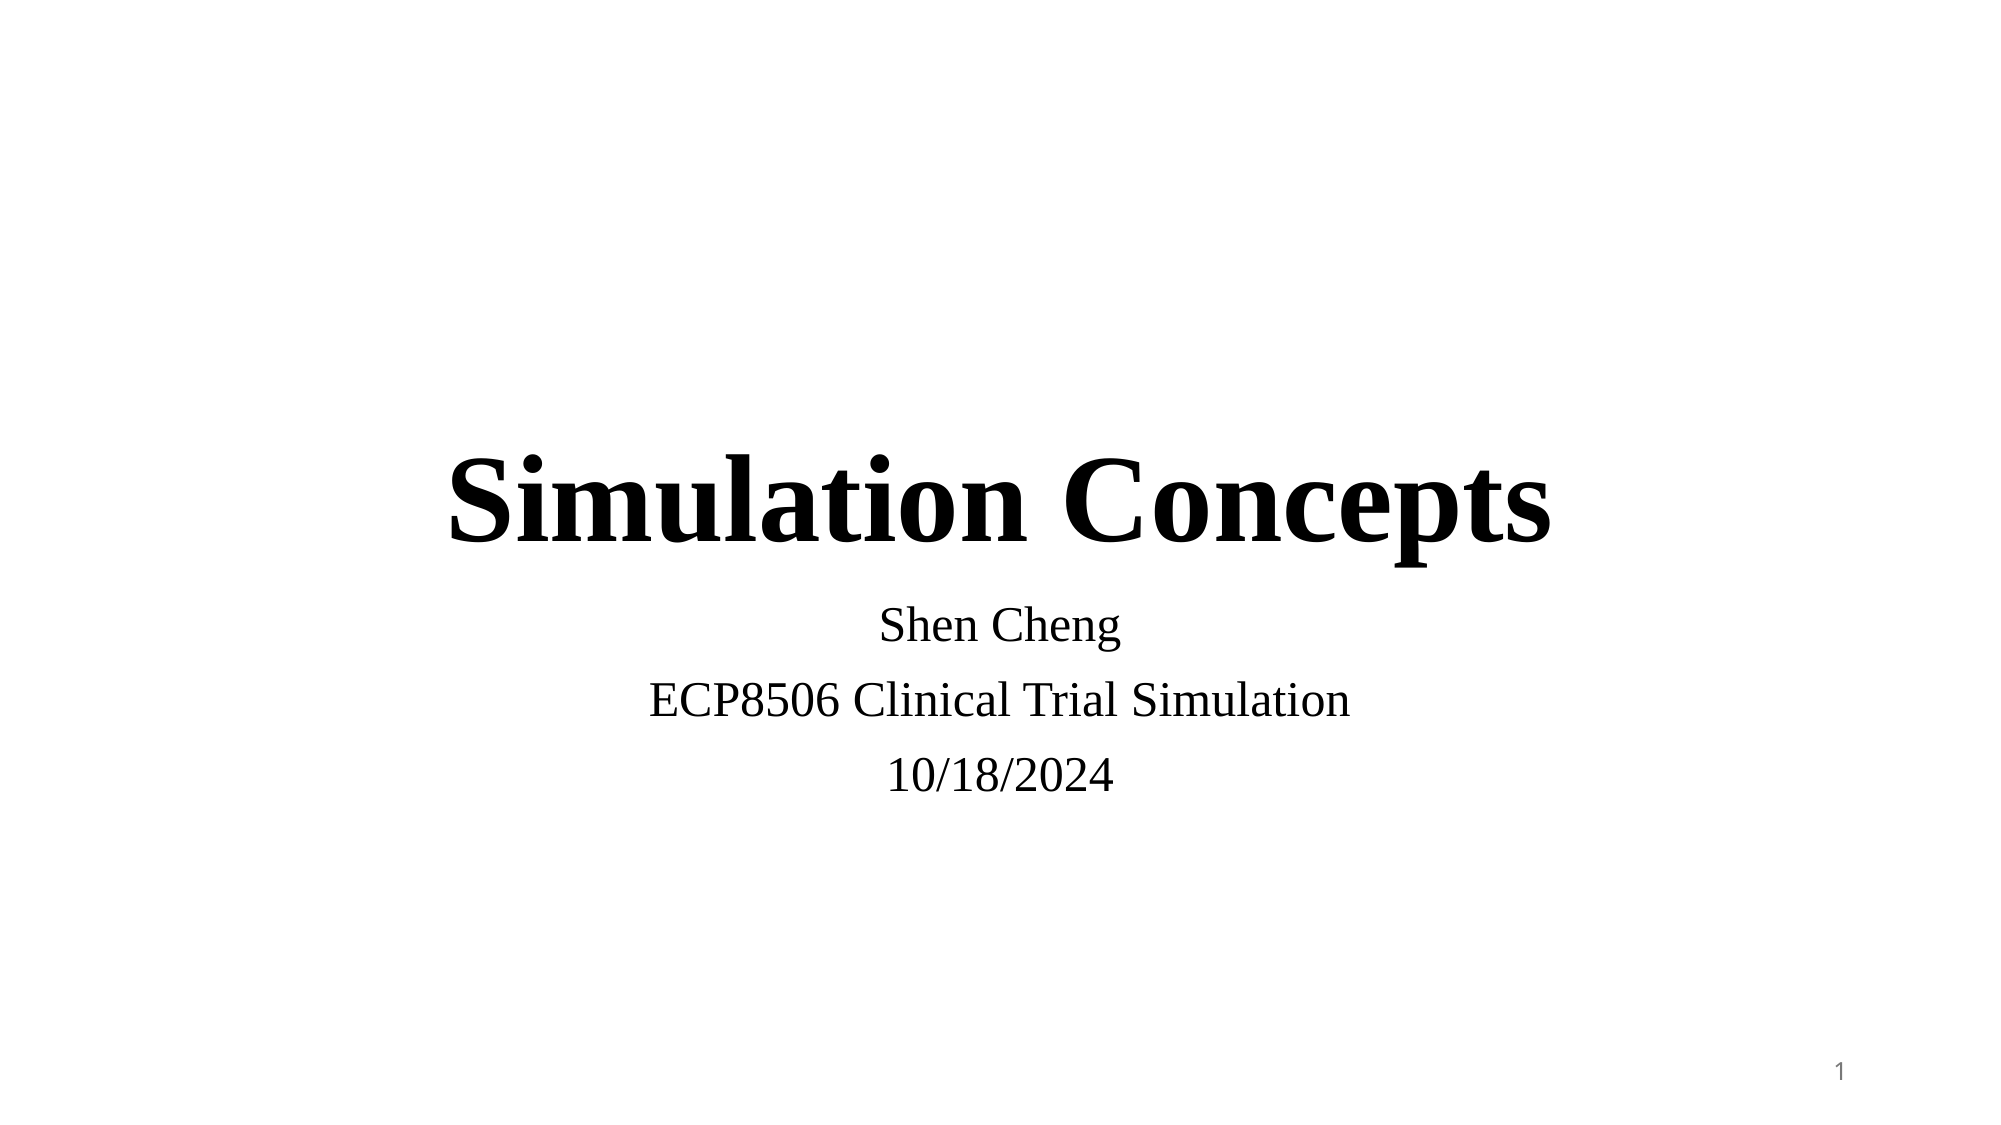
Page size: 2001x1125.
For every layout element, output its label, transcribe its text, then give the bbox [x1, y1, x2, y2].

slide_number 1 [1412, 1042, 1863, 1103]
title Simulation Concepts [249, 184, 1750, 576]
subtitle Shen Cheng ECP8506 Clinical Trial Simulation 10/18/2024 [249, 590, 1750, 863]
